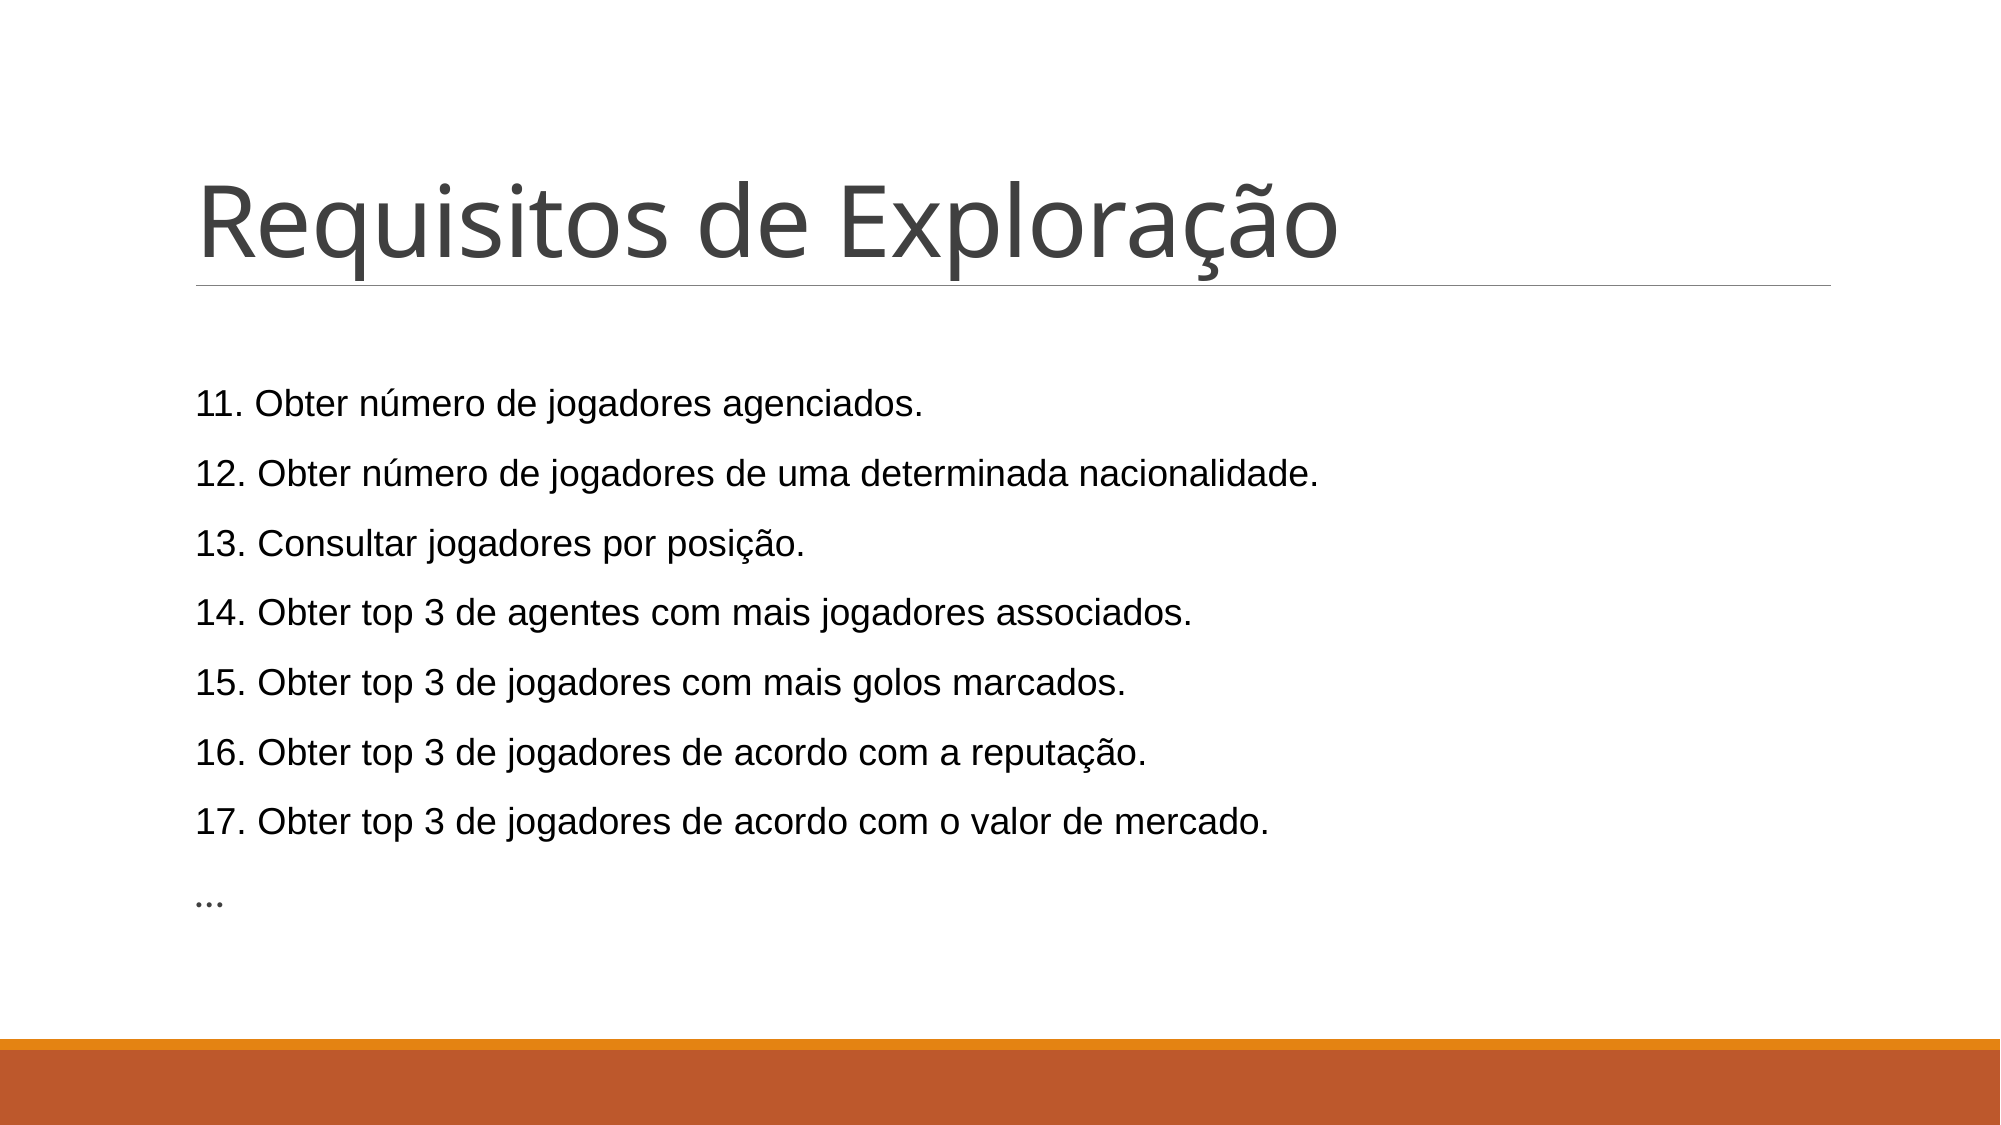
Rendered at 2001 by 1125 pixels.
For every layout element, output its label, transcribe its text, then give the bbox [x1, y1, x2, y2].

title Requisitos de Exploração [180, 47, 1830, 285]
list 11. Obter número de jogadores agenciados. 12. Obter número de jogadores de uma determinada nacionalidade. 13. Consultar jogadores por posição. 14. Obter top 3 de agentes com mais jogadores associados. 15. Obter top 3 de jogadores com mais golos marcados. 16. Obter top 3 de jogadores de acordo com a reputação. 17. Obter top 3 de jogadores de acordo com o valor de mercado. … [180, 302, 1830, 963]
